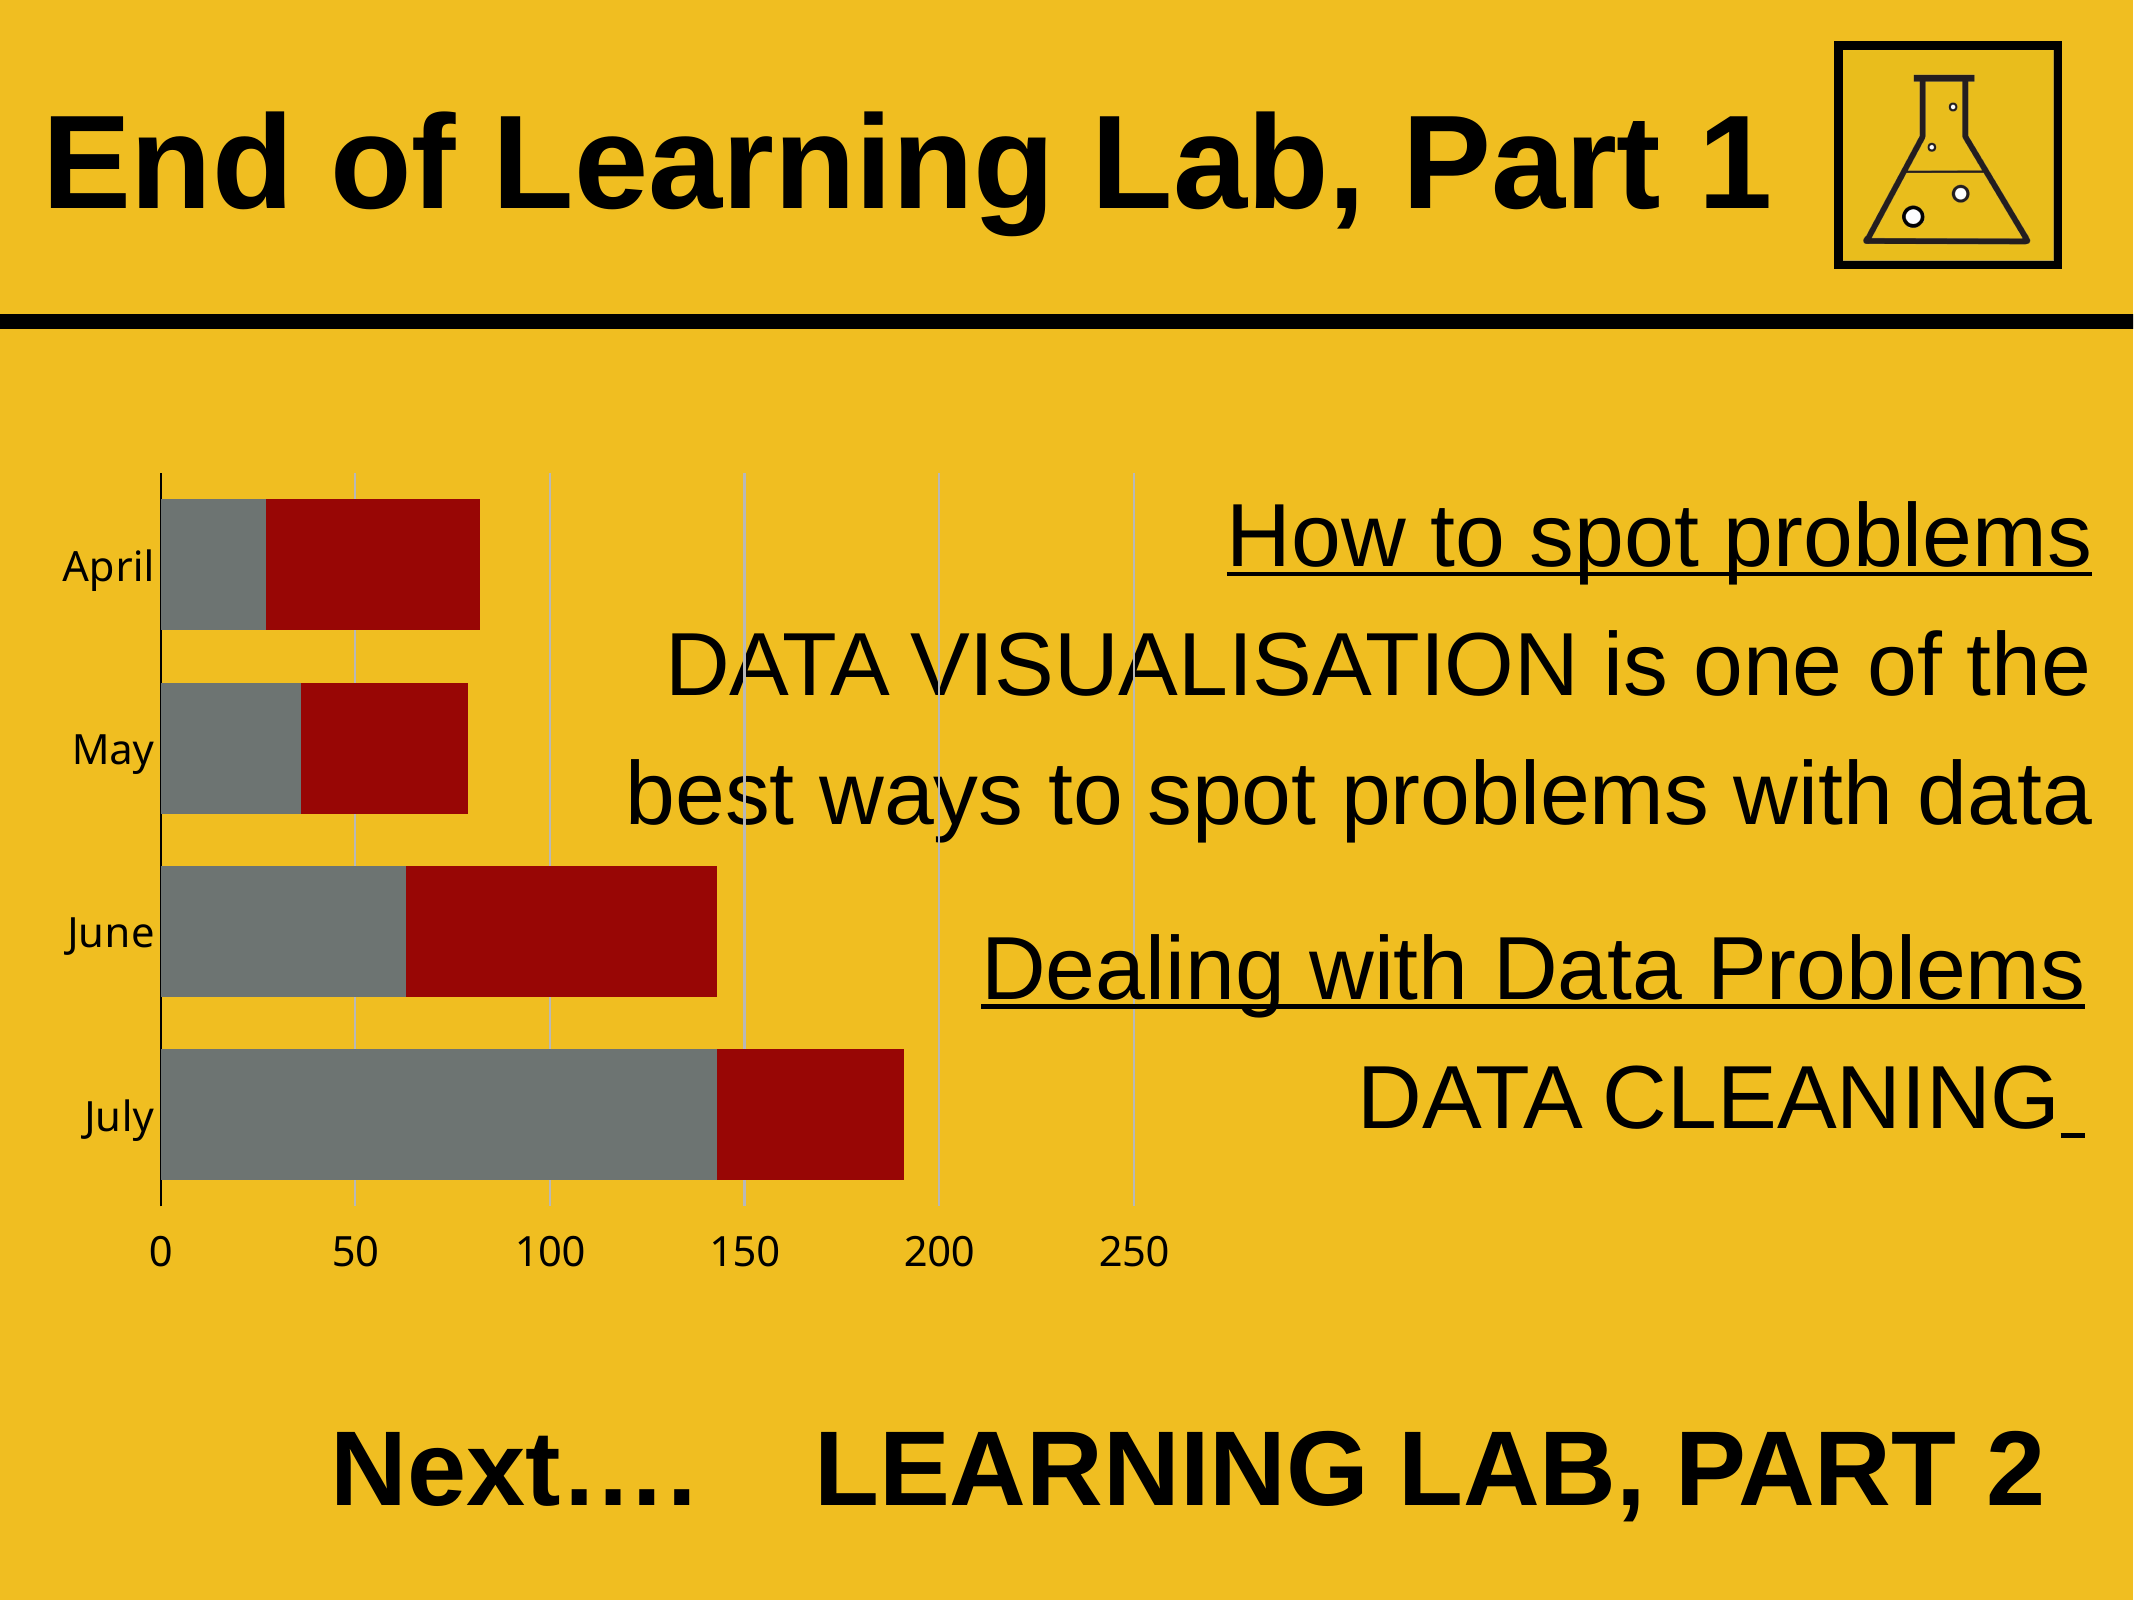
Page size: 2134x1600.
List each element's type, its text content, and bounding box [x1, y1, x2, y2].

text_box Next…. LEARNING LAB, PART 2 [203, 1365, 2056, 1536]
text_box How to spot problems DATA VISUALISATION is one of the best ways to spot problems with data [1177, 447, 2101, 851]
text_box End of Learning Lab, Part 1 [33, 66, 1783, 244]
picture [1842, 49, 2054, 261]
chart [35, 423, 1170, 1285]
text_box Dealing with Data Problems DATA CLEANING [1177, 880, 2094, 1155]
